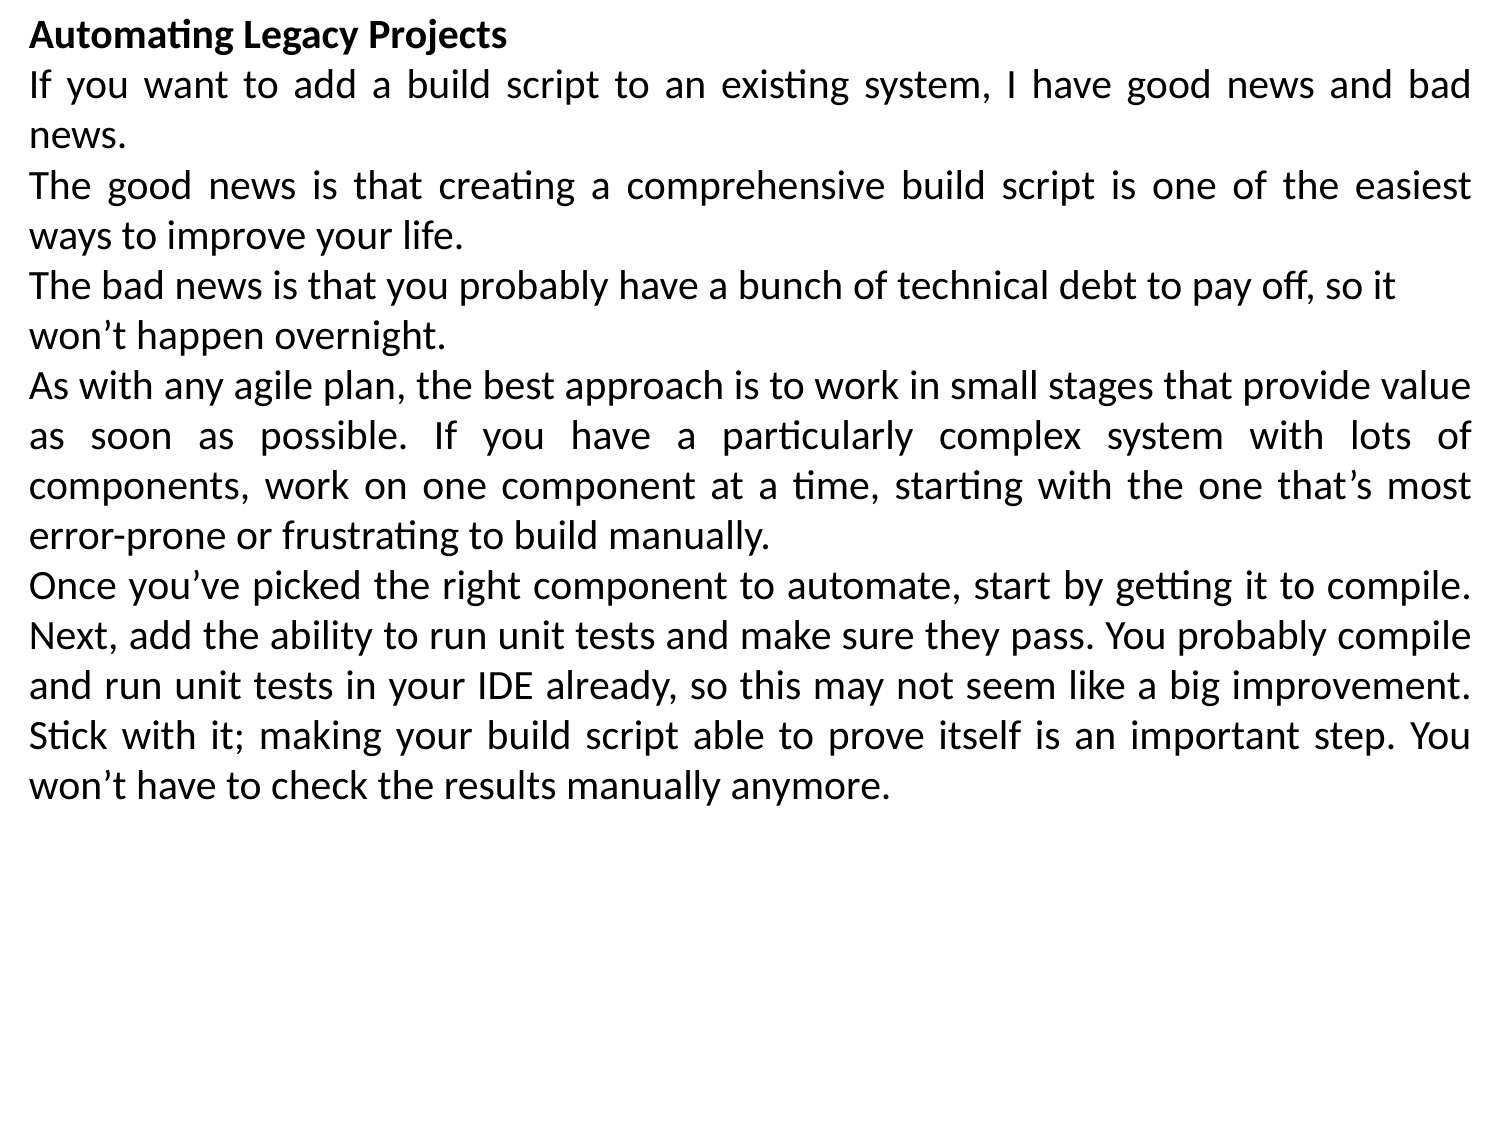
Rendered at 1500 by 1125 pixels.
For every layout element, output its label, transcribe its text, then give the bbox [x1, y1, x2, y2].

text_box Automating Legacy Projects If you want to add a build script to an existing system, I have good news and bad news. The good news is that creating a comprehensive build script is one of the easiest ways to improve your life. The bad news is that you probably have a bunch of technical debt to pay off, so it won’t happen overnight. As with any agile plan, the best approach is to work in small stages that provide value as soon as possible. If you have a particularly complex system with lots of components, work on one component at a time, starting with the one that’s most error-prone or frustrating to build manually. Once you’ve picked the right component to automate, start by getting it to compile. Next, add the ability to run unit tests and make sure they pass. You probably compile and run unit tests in your IDE already, so this may not seem like a big improvement. Stick with it; making your build script able to prove itself is an important step. You won’t have to check the results manually anymore. [13, 0, 1488, 815]
